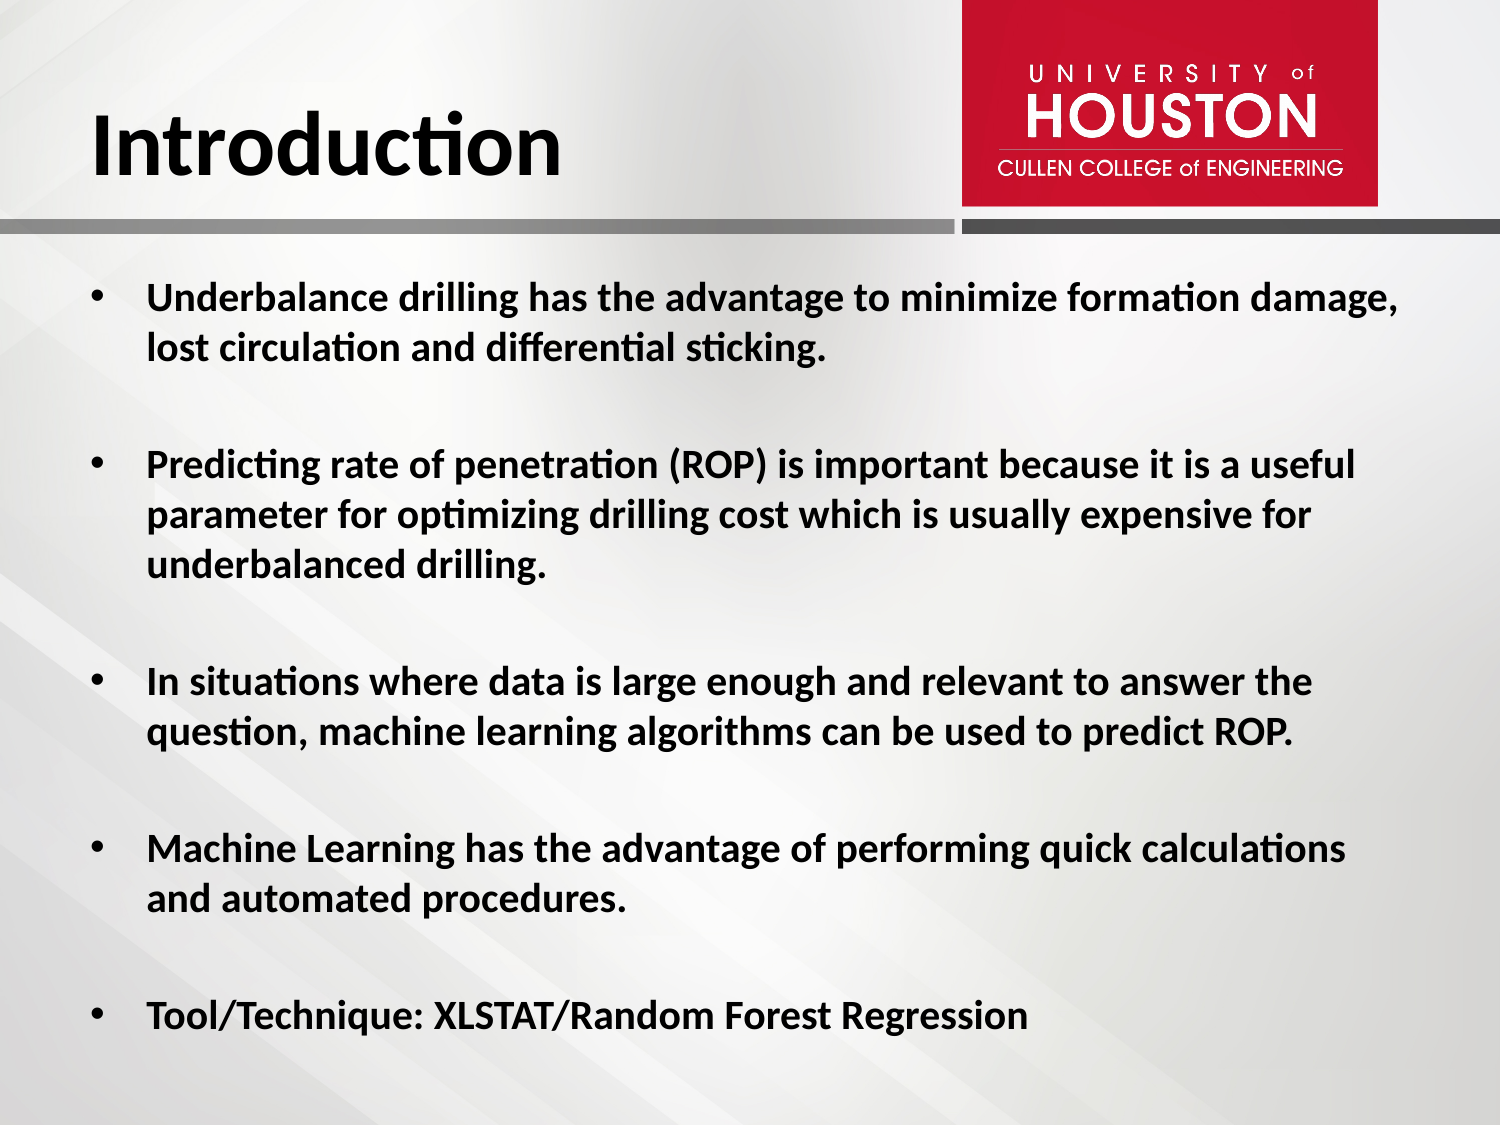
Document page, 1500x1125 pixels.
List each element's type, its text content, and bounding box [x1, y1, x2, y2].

title Introduction [75, 45, 1425, 233]
picture [0, 0, 1500, 1125]
list Underbalance drilling has the advantage to minimize formation damage, lost circulation and differential sticking. Predicting rate of penetration (ROP) is important because it is a useful parameter for optimizing drilling cost which is usually expensive for underbalanced drilling. In situations where data is large enough and relevant to answer the question, machine learning algorithms can be used to predict ROP. Machine Learning has the advantage of performing quick calculations and automated procedures. Tool/Technique: XLSTAT/Random Forest Regression [75, 262, 1425, 1094]
